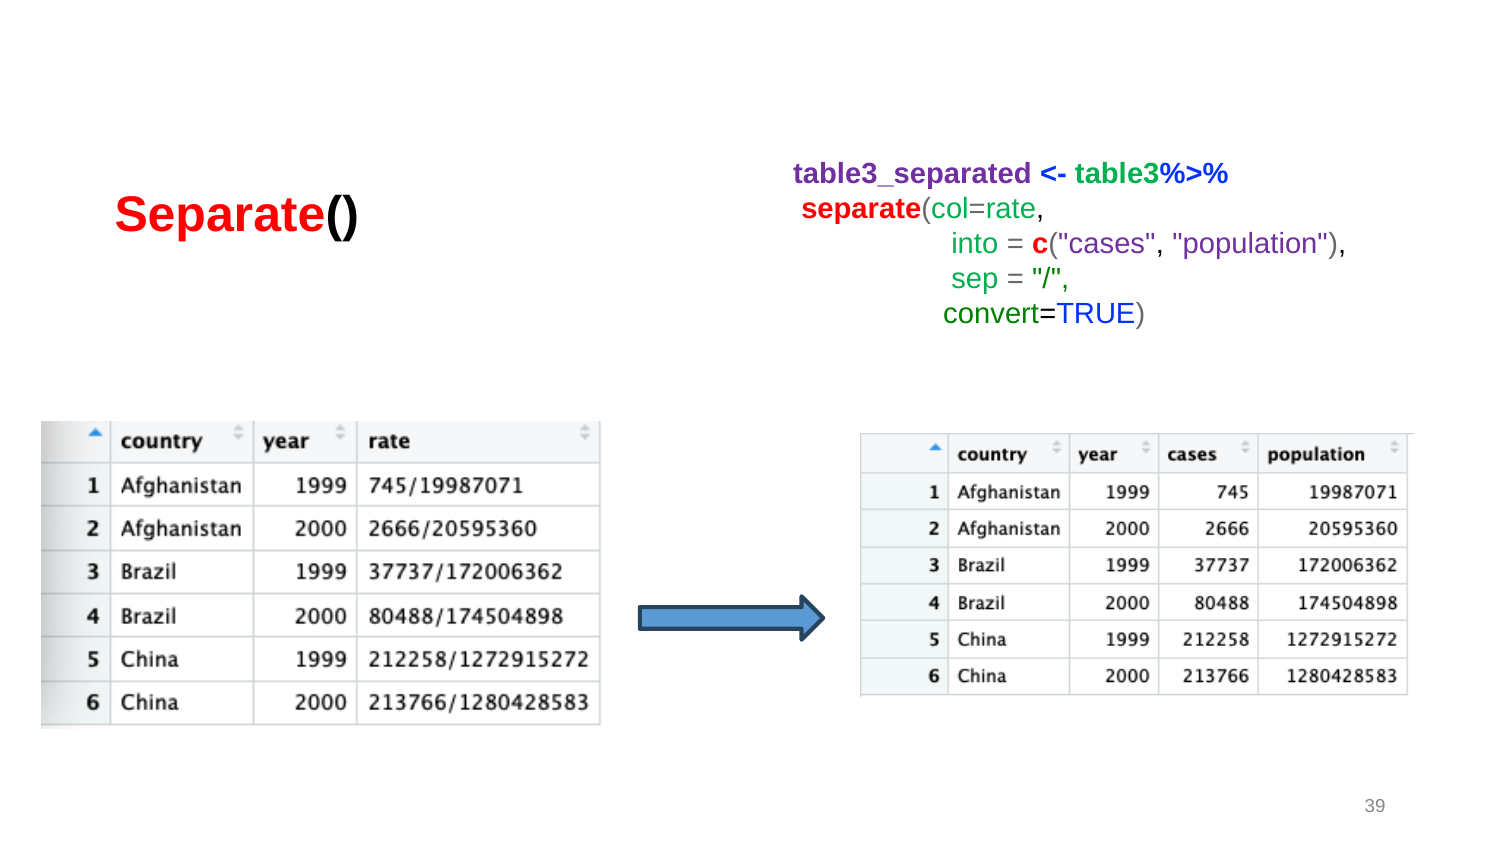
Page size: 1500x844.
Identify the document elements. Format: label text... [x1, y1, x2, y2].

title Separate() [103, 56, 588, 254]
text_box table3_separated <- table3%>% separate(col=rate, into = c("cases", "population"), sep = "/", convert=TRUE) [778, 146, 1500, 337]
text_box [637, 594, 826, 642]
slide_number 39 [1059, 782, 1397, 827]
picture [859, 433, 1414, 698]
picture [41, 421, 608, 730]
